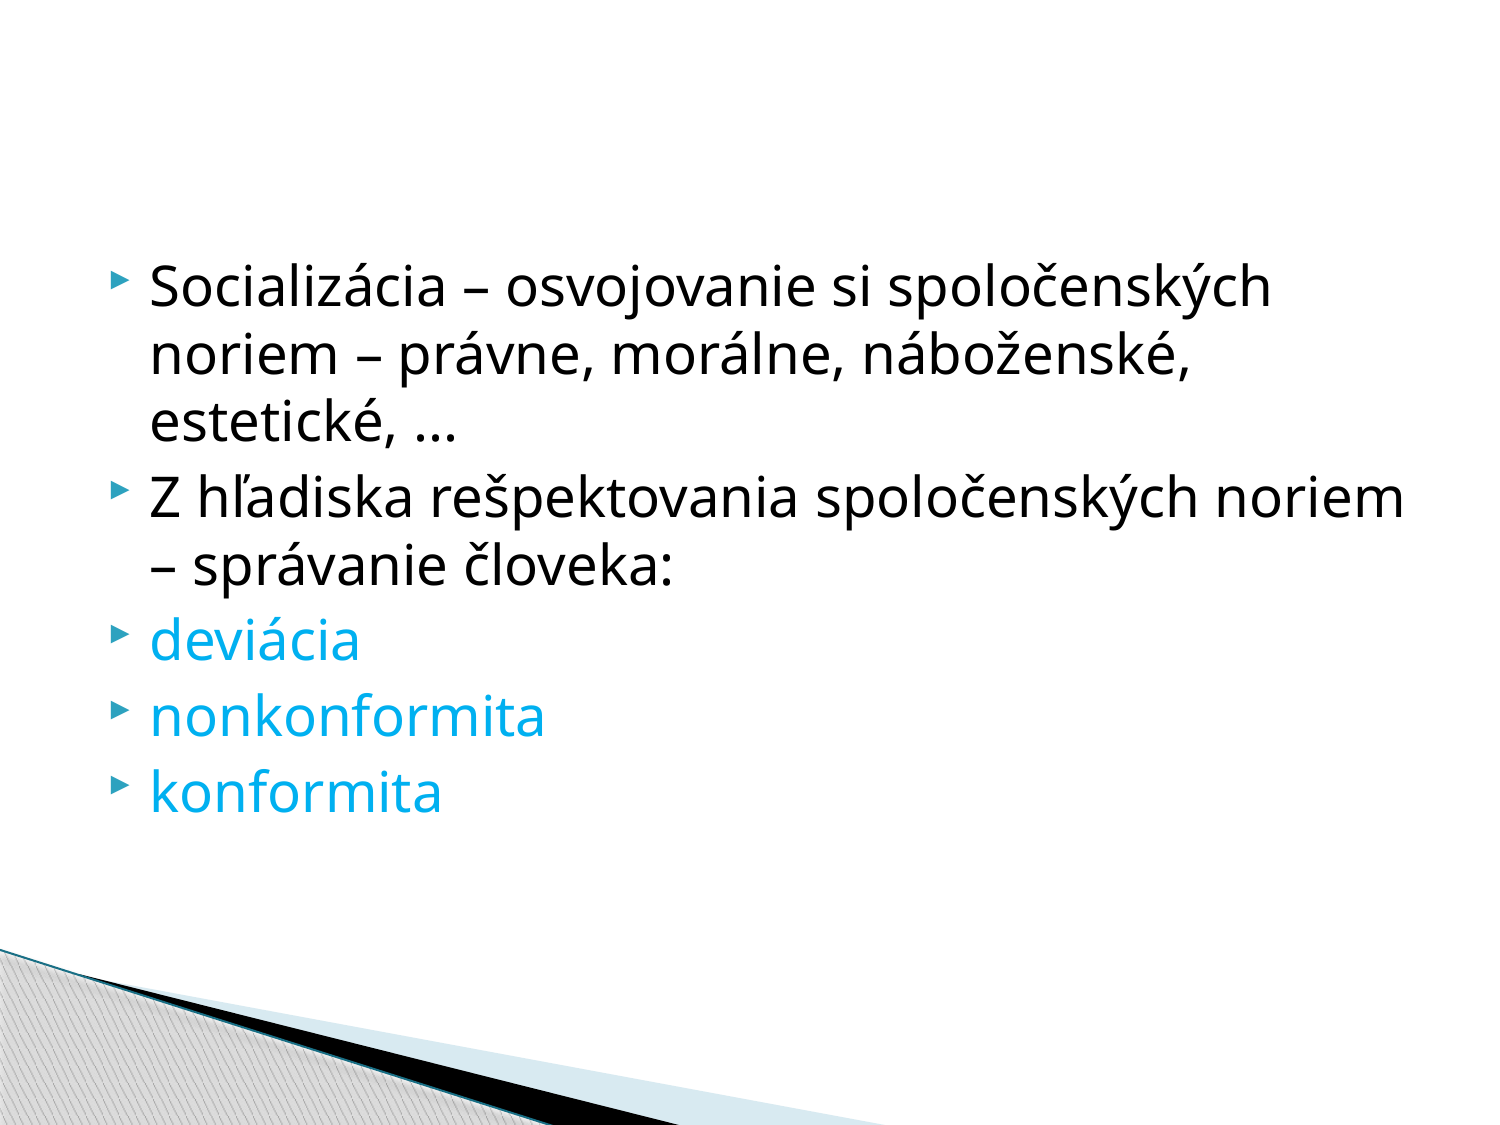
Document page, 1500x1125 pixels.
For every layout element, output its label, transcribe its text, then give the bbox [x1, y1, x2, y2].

list Socializácia – osvojovanie si spoločenských noriem – právne, morálne, náboženské, estetické, ... Z hľadiska rešpektovania spoločenských noriem – správanie človeka: deviácia nonkonformita konformita [75, 243, 1425, 986]
